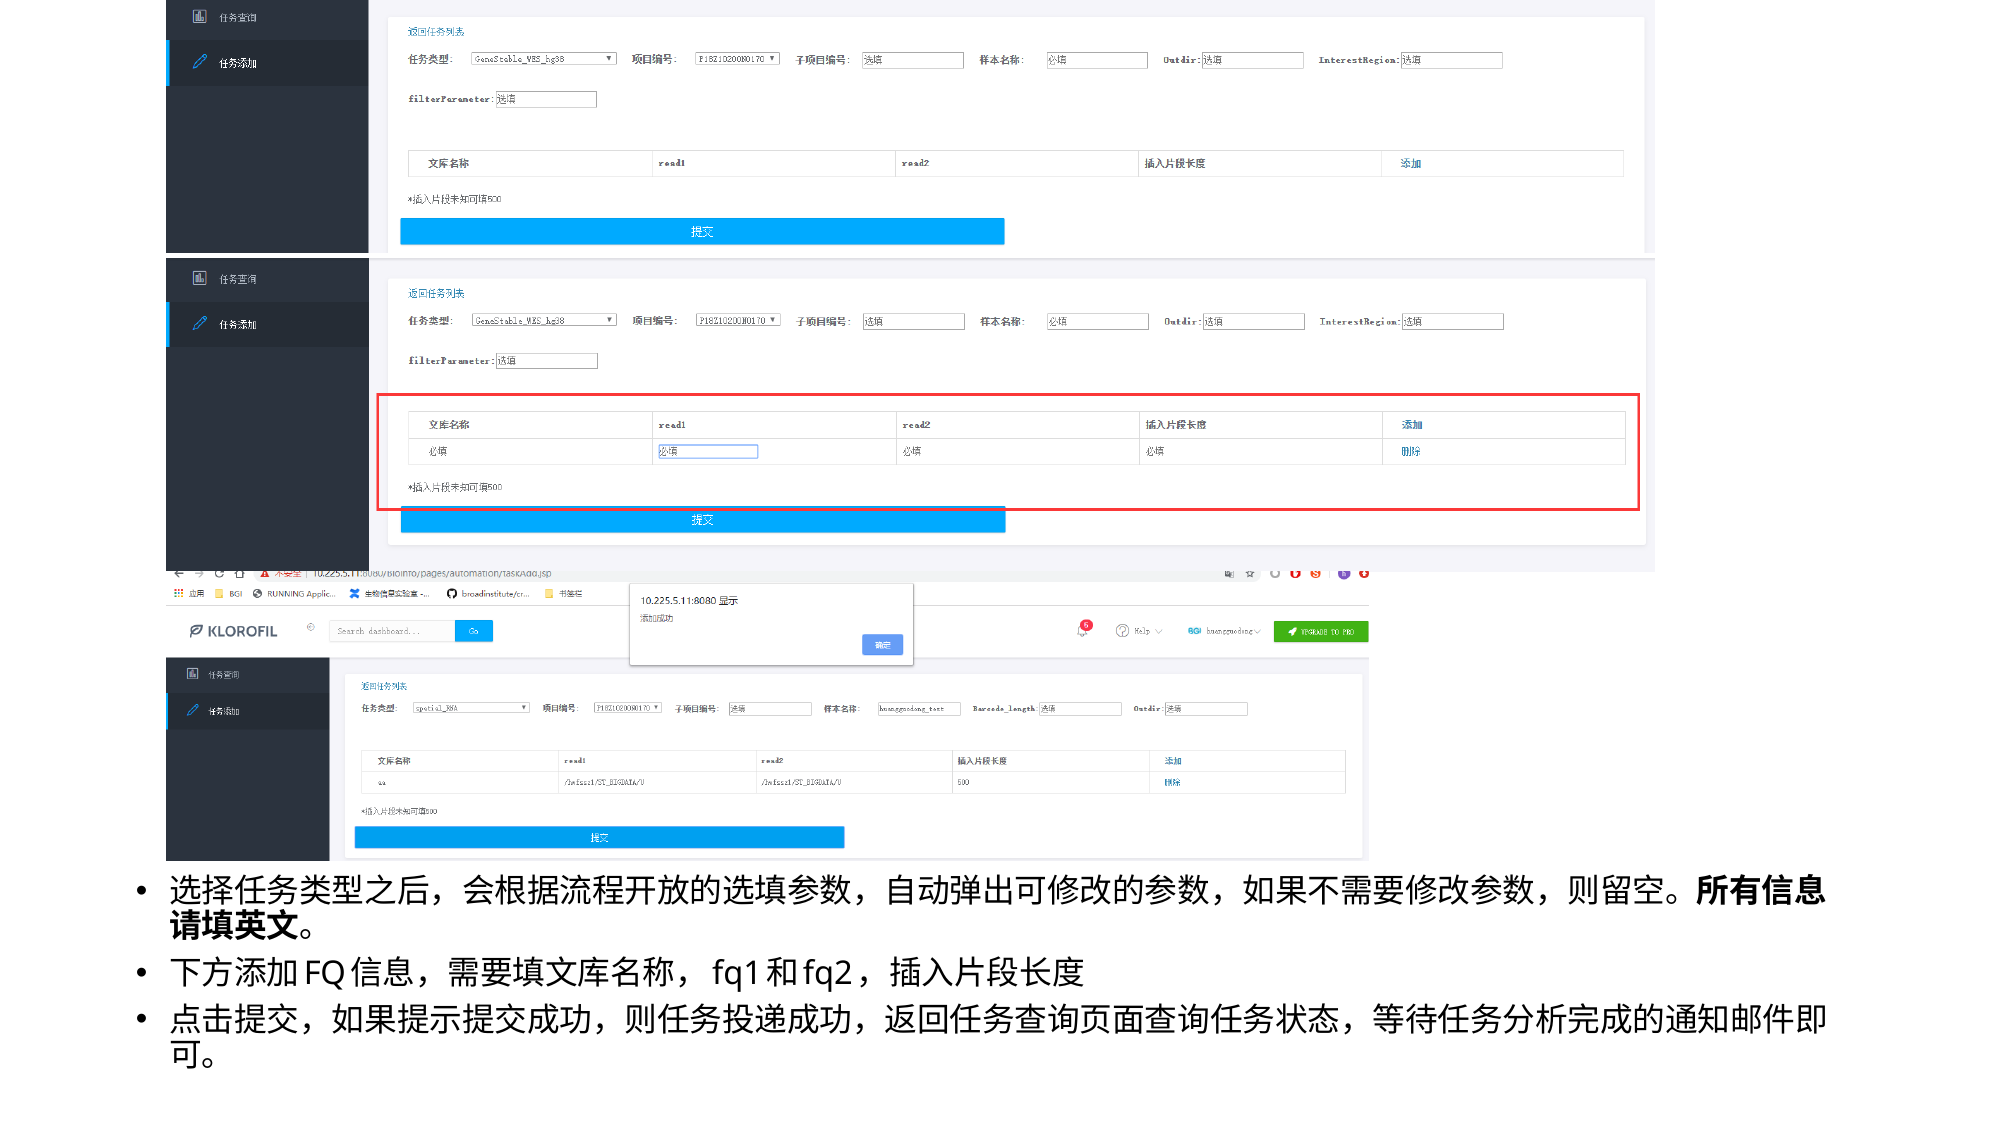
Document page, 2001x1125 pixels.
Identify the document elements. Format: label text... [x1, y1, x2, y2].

picture [166, 0, 1655, 861]
list 选择任务类型之后，会根据流程开放的选填参数，自动弹出可修改的参数，如果不需要修改参数，则留空。所有信息请填英文。 下方添加FQ信息，需要填文库名称，fq1和fq2，插入片段长度 点击提交，如果提示提交成功，则任务投递成功，返回任务查询页面查询任务状态，等待任务分析完成的通知邮件即可。 [120, 866, 1846, 1085]
